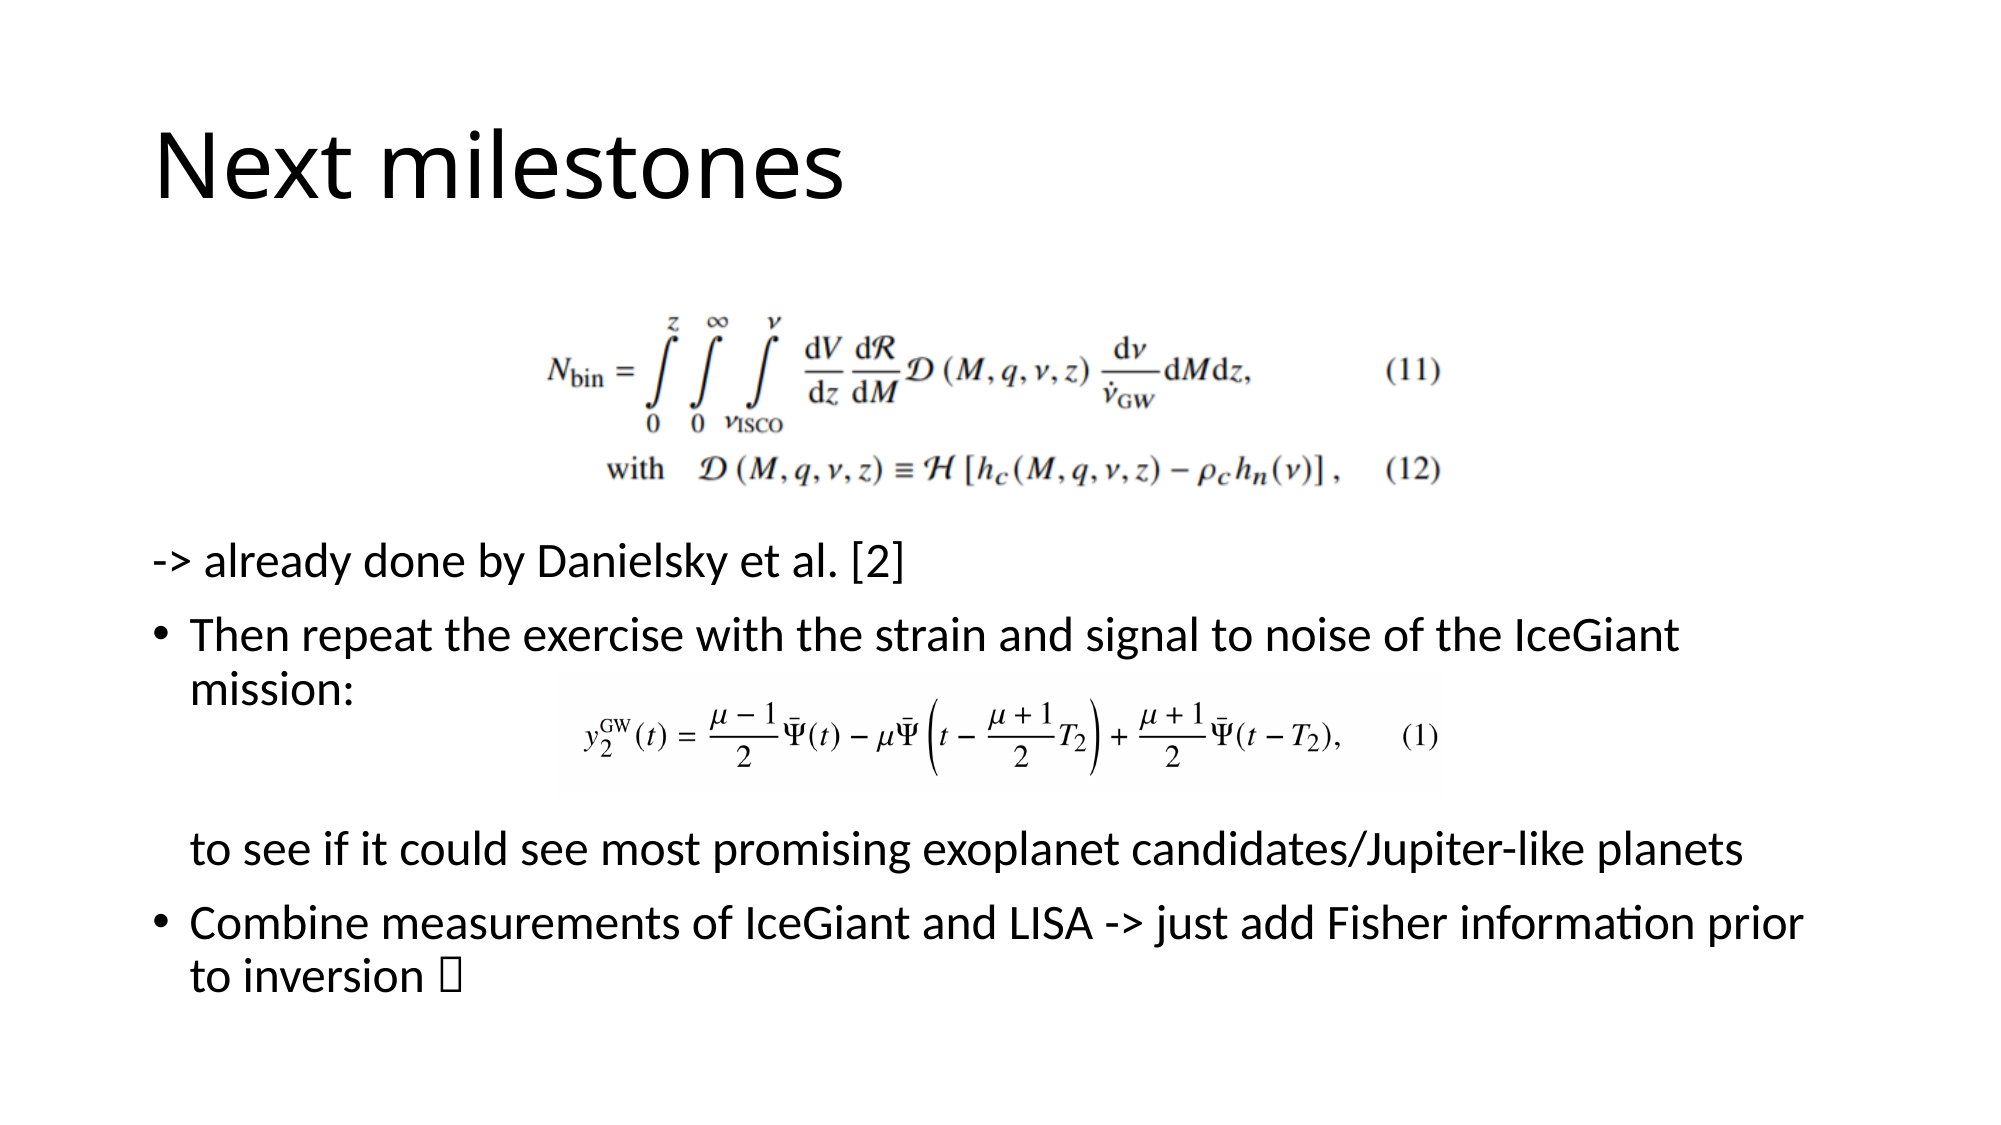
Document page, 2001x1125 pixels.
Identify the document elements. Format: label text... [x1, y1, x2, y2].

list -> already done by Danielsky et al. [2] Then repeat the exercise with the strain and signal to noise of the IceGiant mission: to see if it could see most promising exoplanet candidates/Jupiter-like planets Combine measurements of IceGiant and LISA -> just add Fisher information prior to inversion  [137, 299, 1863, 1014]
picture [533, 299, 1467, 508]
picture [556, 671, 1444, 797]
title Next milestones [137, 59, 1863, 278]
